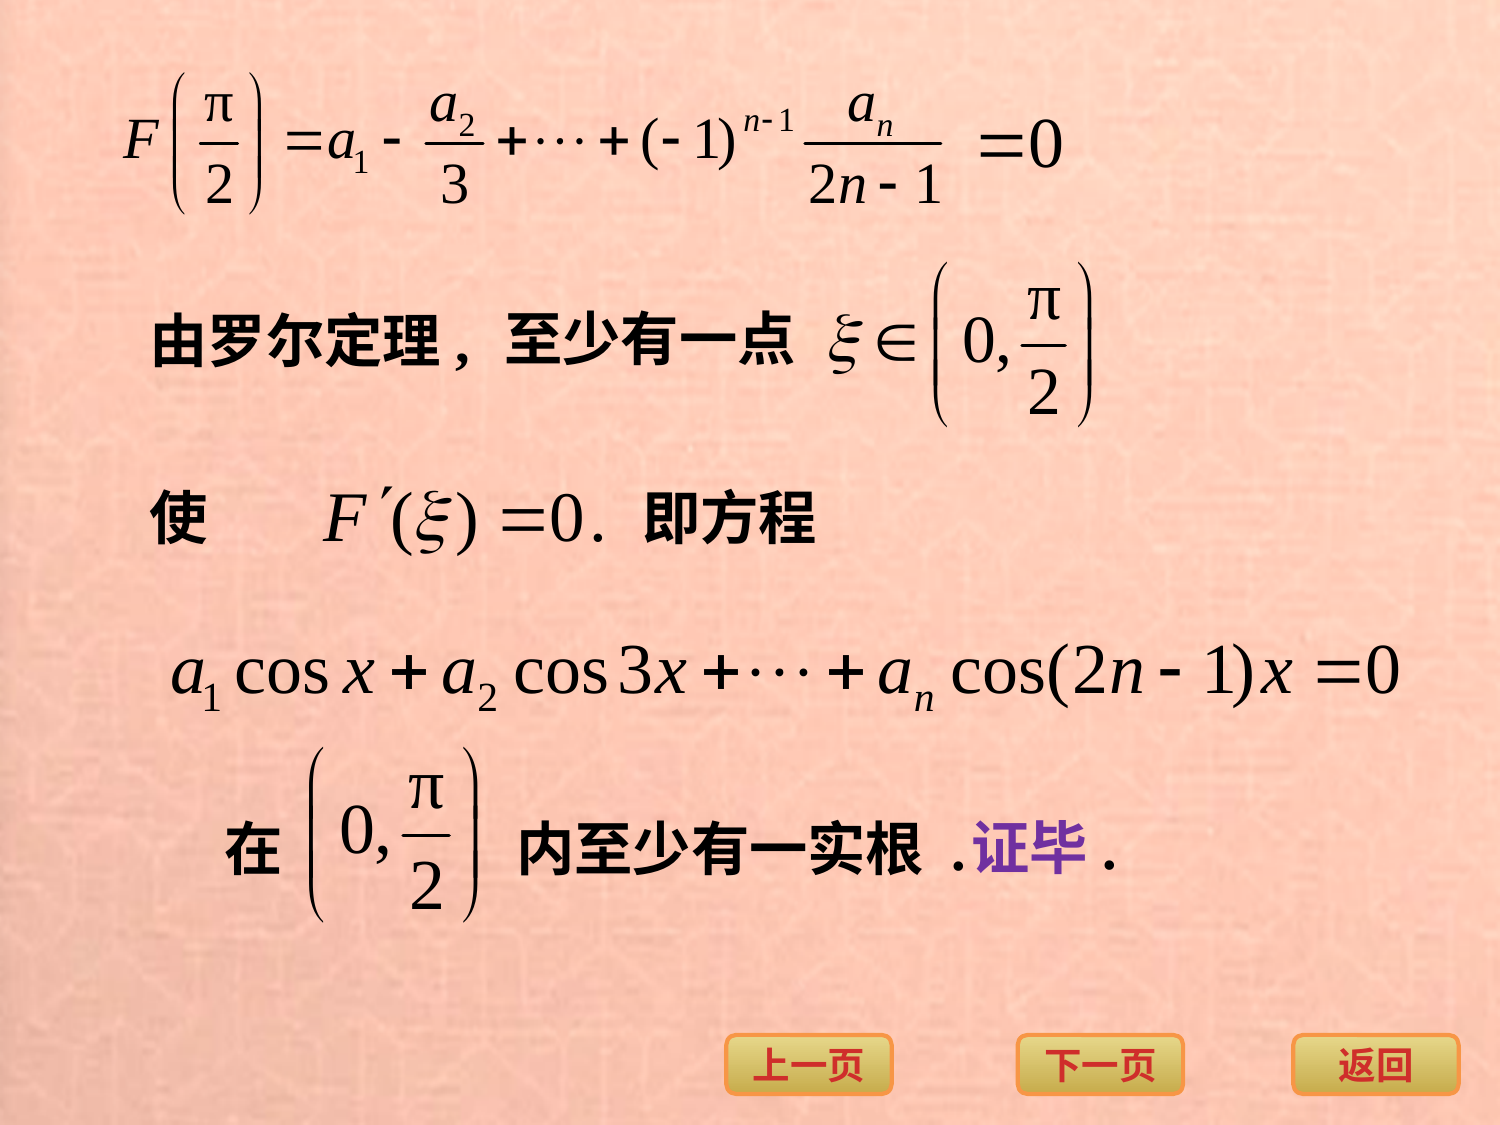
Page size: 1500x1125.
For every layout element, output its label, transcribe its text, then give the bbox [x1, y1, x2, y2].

text_box 使 [135, 474, 250, 559]
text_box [117, 66, 950, 221]
text_box 在 [209, 805, 289, 890]
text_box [297, 476, 623, 572]
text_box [962, 101, 1083, 198]
text_box 由罗尔定理, [135, 297, 484, 382]
text_box 即方程 [627, 474, 864, 559]
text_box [159, 621, 1418, 730]
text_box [489, 249, 1112, 442]
text_box 内至少有一实根 . [504, 804, 989, 890]
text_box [294, 733, 499, 938]
picture [0, 0, 1500, 1125]
text_box 证毕. [956, 804, 1132, 889]
